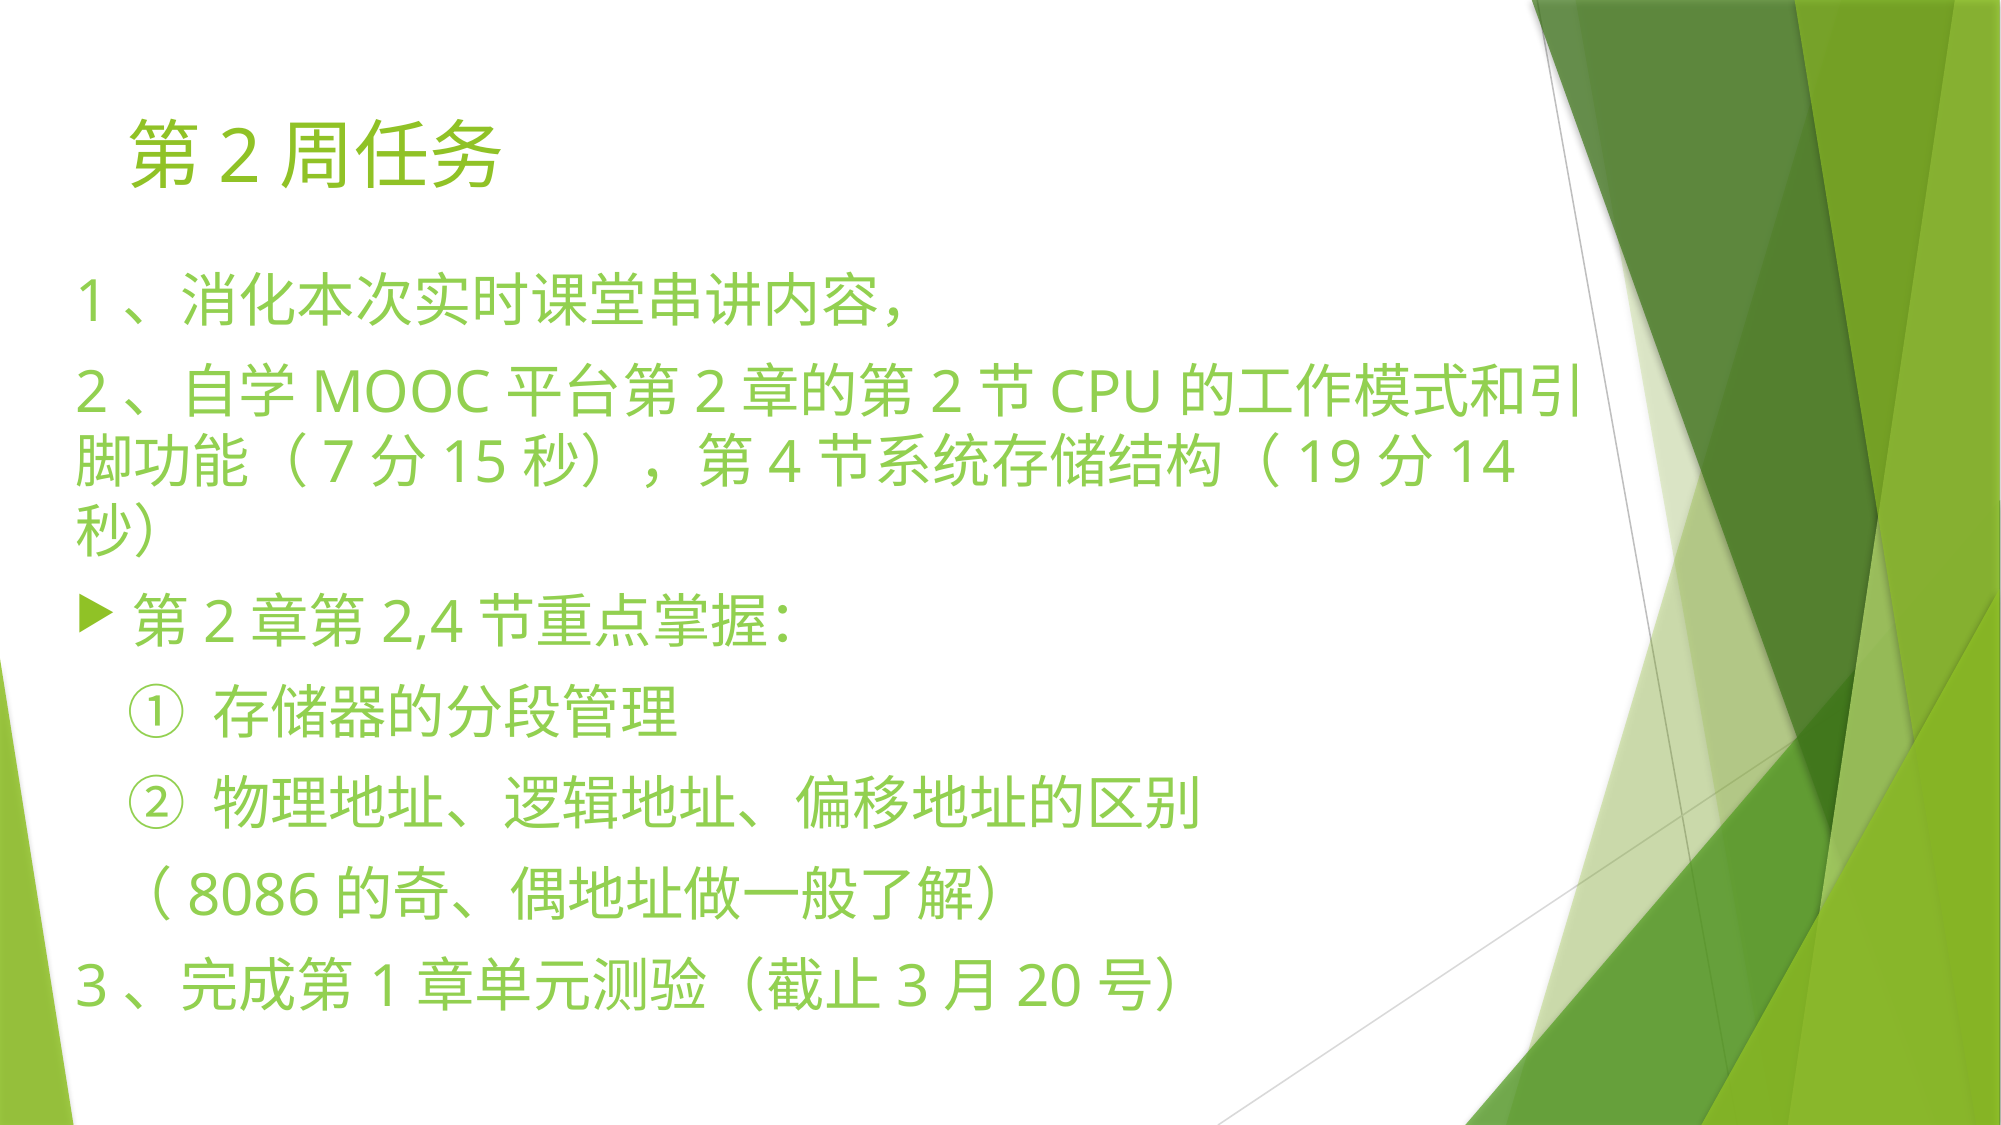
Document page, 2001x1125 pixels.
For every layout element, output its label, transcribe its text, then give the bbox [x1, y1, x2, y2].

title 第2周任务 [111, 99, 1522, 255]
list 1、消化本次实时课堂串讲内容， 2、自学MOOC平台第2章的第2节CPU的工作模式和引脚功能（7分15秒），第4节系统存储结构（19分14秒） 第2章第2,4节重点掌握： ① 存储器的分段管理 ② 物理地址、逻辑地址、偏移地址的区别 （8086的奇、偶地址做一般了解） 3、完成第1章单元测验（截止3月20号） [60, 255, 1623, 973]
